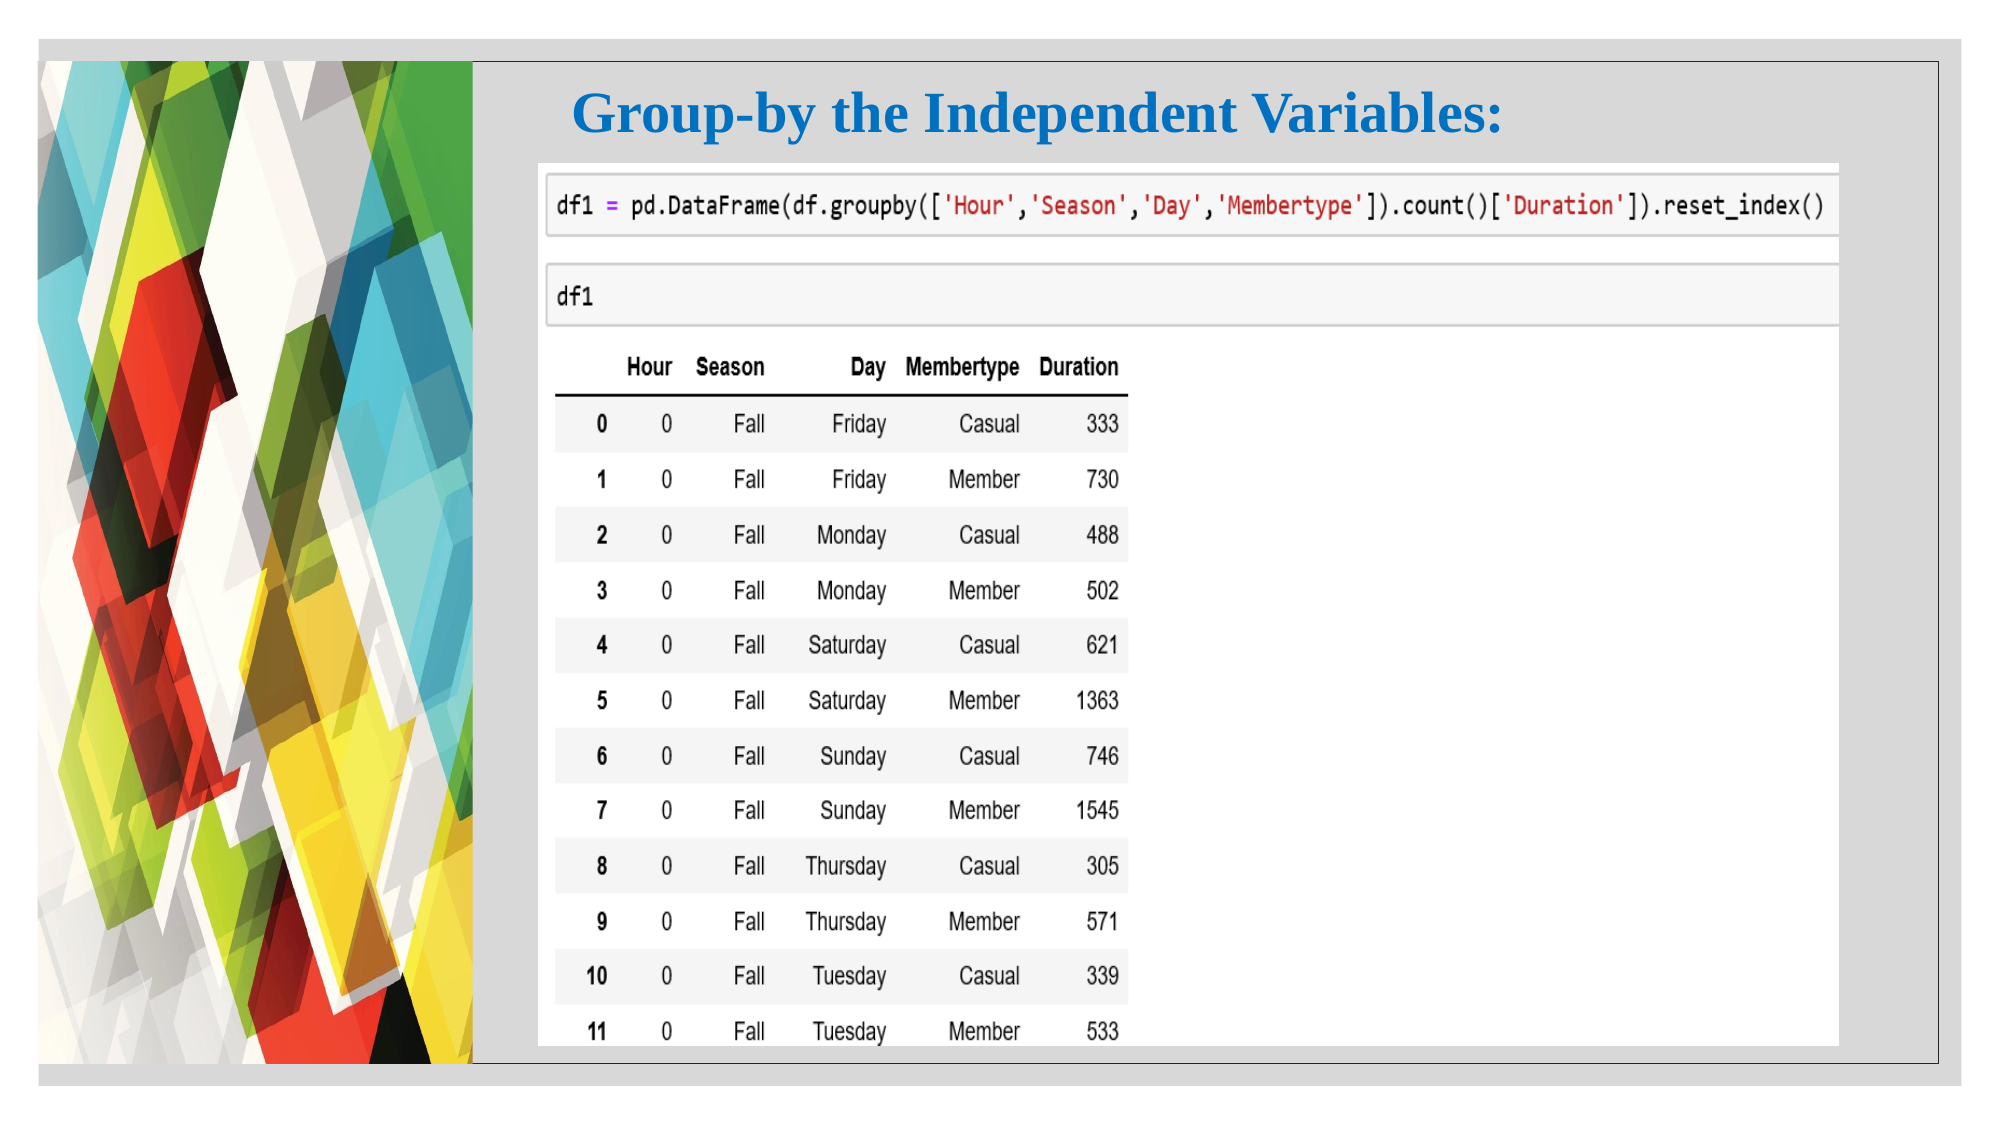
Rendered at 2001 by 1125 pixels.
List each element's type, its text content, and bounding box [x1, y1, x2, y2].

picture [538, 163, 1839, 1047]
picture [37, 61, 473, 1064]
title Group-by the Independent Variables: [556, 48, 2000, 180]
